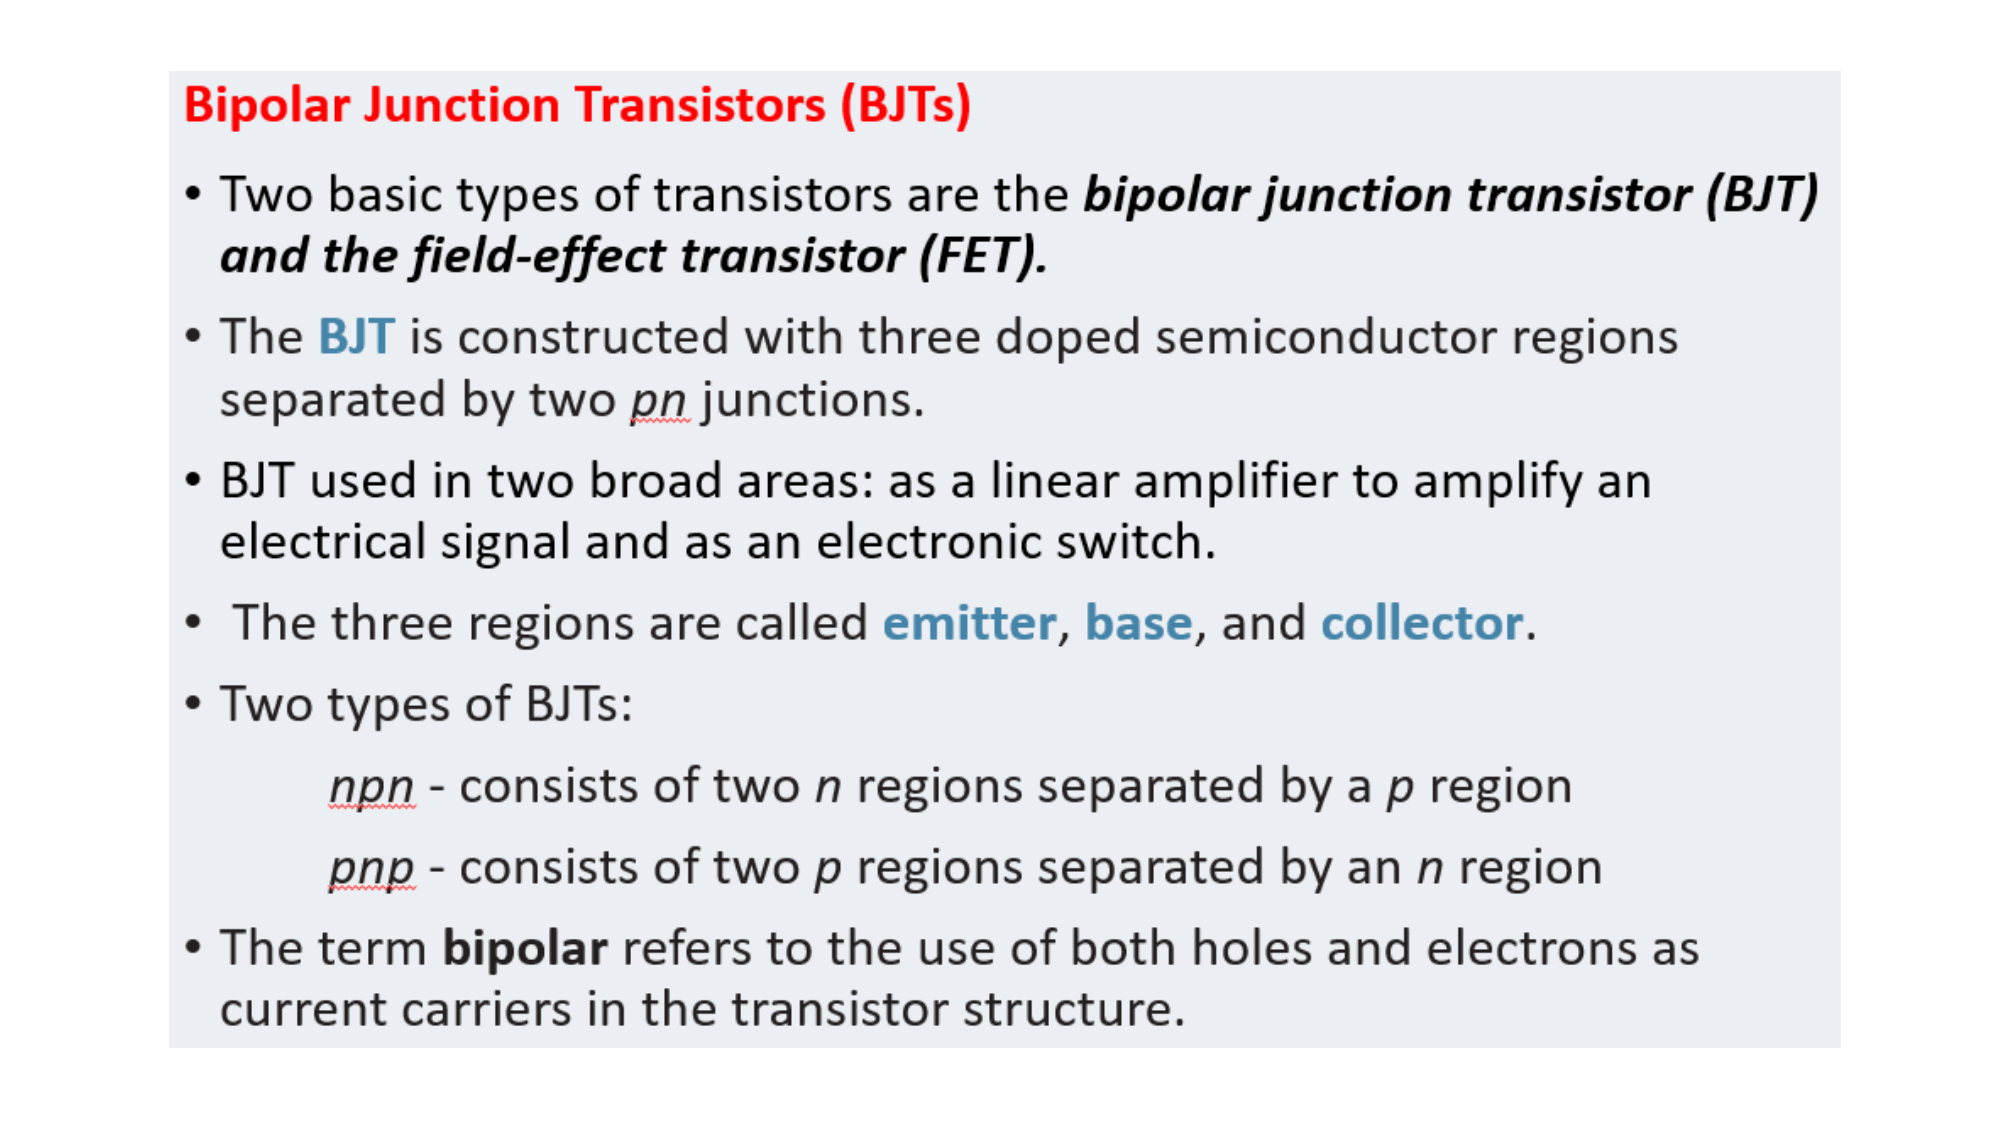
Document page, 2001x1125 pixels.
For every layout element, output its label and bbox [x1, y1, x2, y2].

picture [169, 71, 1841, 1048]
